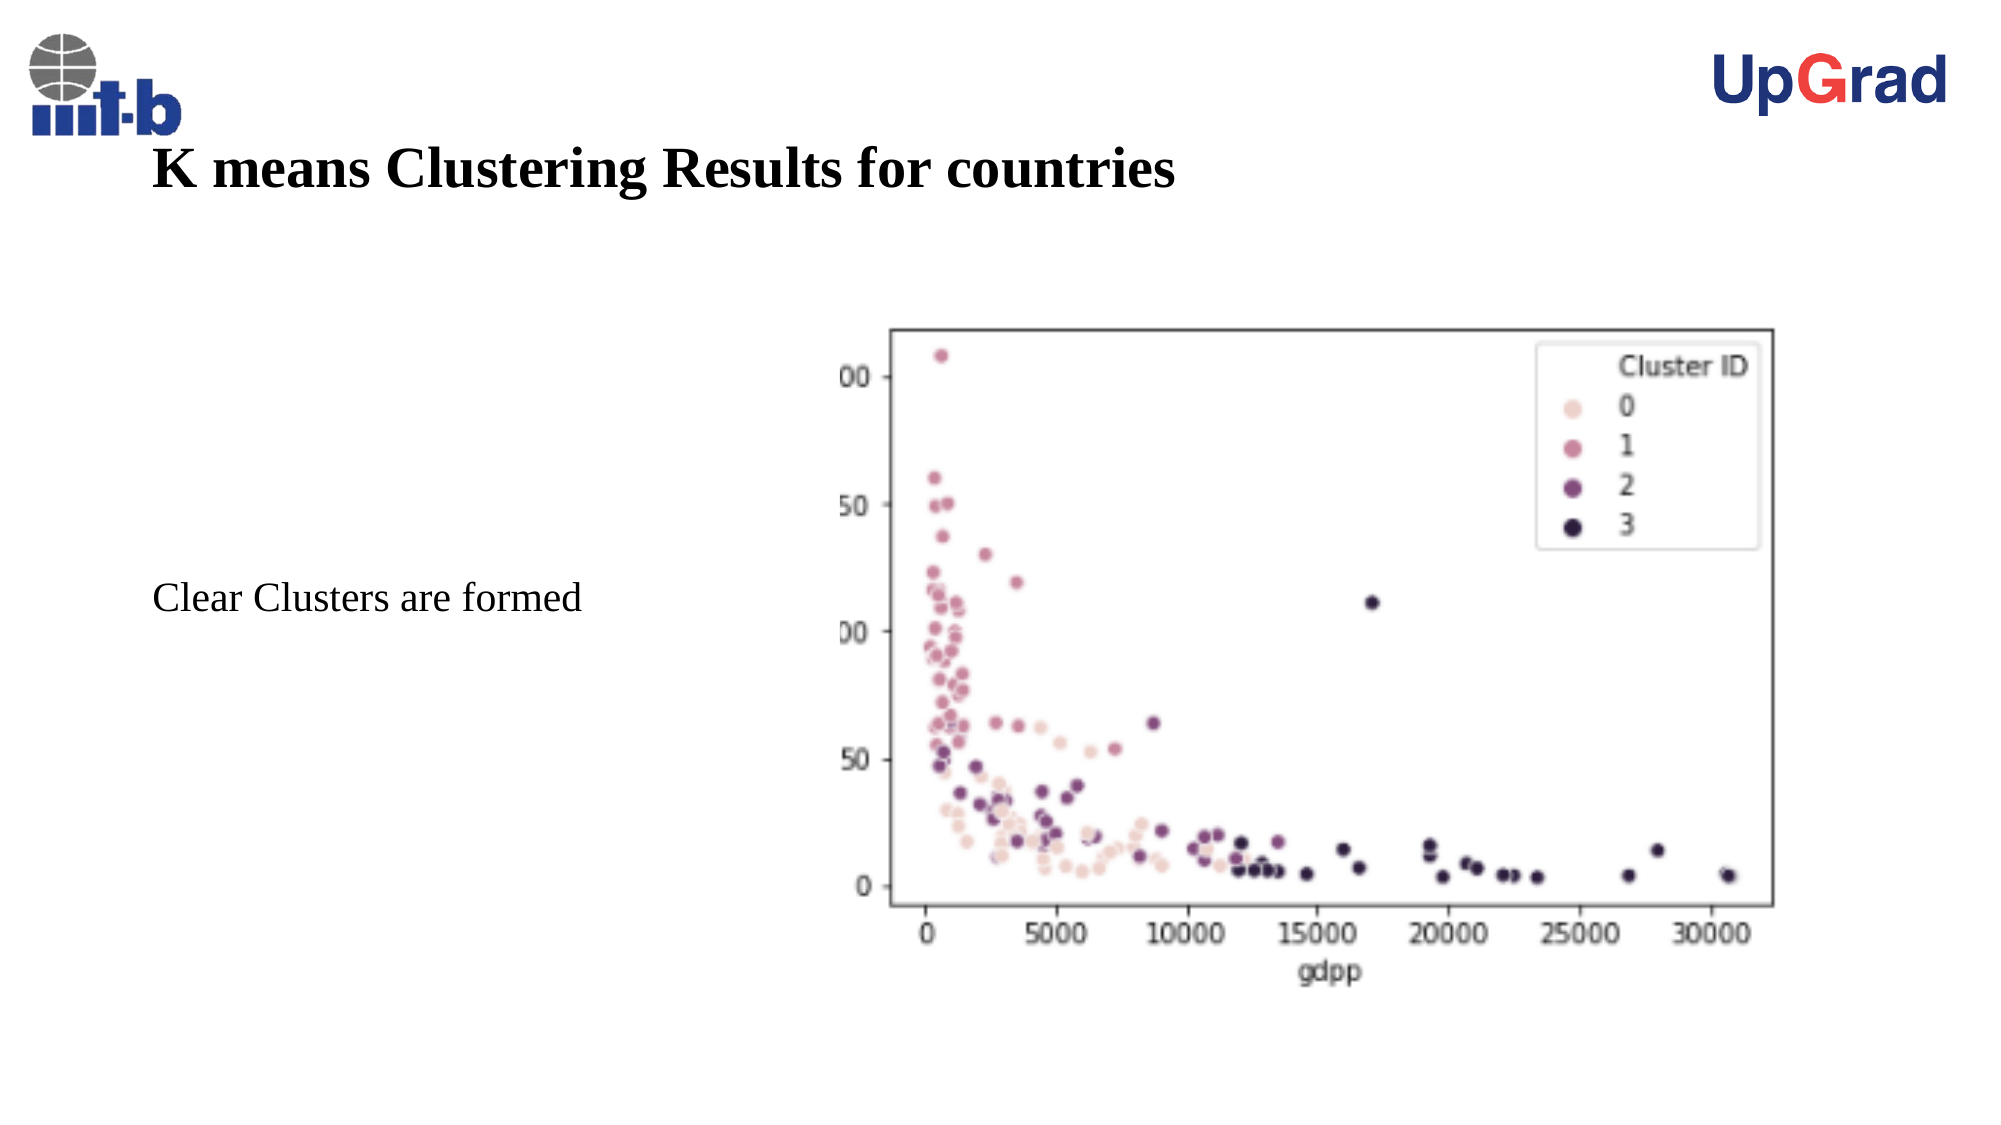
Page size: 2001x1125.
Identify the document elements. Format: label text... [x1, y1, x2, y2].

picture [839, 312, 1863, 1014]
picture [0, 29, 208, 163]
title K means Clustering Results for countries [137, 59, 1863, 278]
list Clear Clusters are formed [137, 299, 761, 1014]
picture [1714, 53, 1952, 116]
